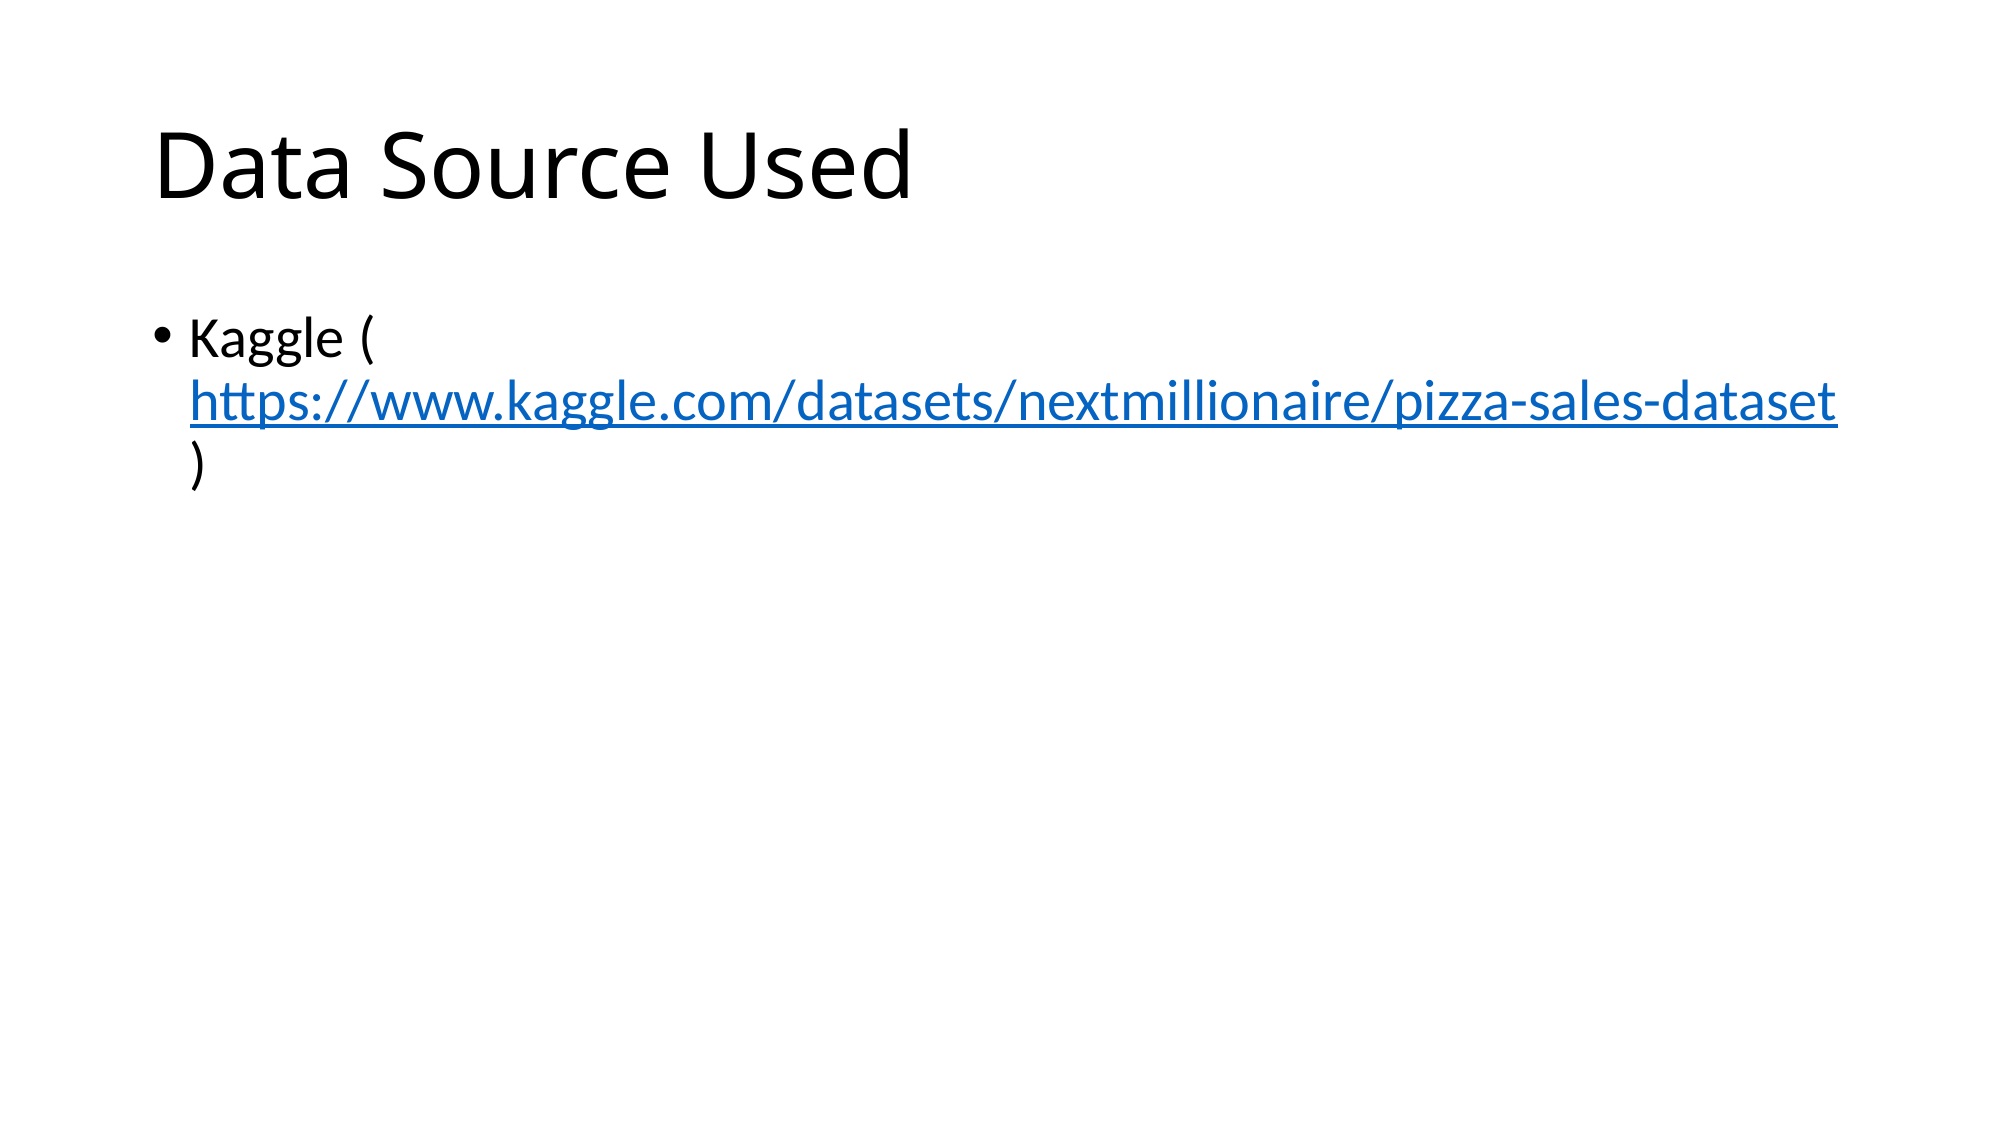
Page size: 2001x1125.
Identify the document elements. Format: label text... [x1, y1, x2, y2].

list Kaggle (https://www.kaggle.com/datasets/nextmillionaire/pizza-sales-dataset) [137, 299, 1863, 1014]
title Data Source Used [137, 59, 1863, 278]
